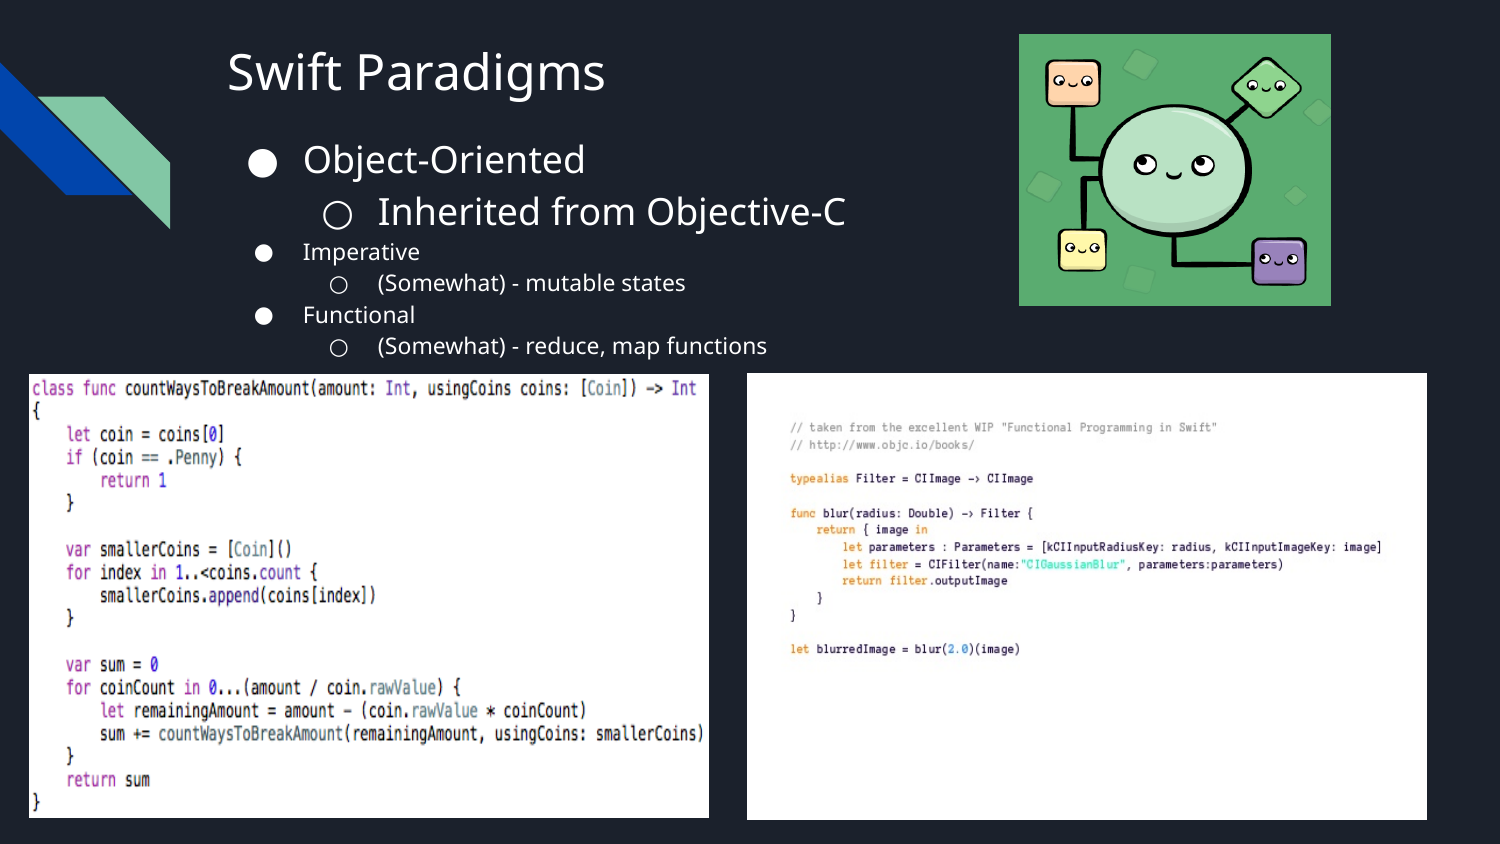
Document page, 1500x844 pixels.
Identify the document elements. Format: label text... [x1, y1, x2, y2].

title Swift Paradigms [212, 25, 1368, 114]
picture [1019, 33, 1331, 307]
list Object-Oriented Inherited from Objective-C Imperative (Somewhat) - mutable states Functional (Somewhat) - reduce, map functions [212, 114, 1368, 593]
picture [29, 374, 709, 819]
picture [747, 372, 1427, 820]
